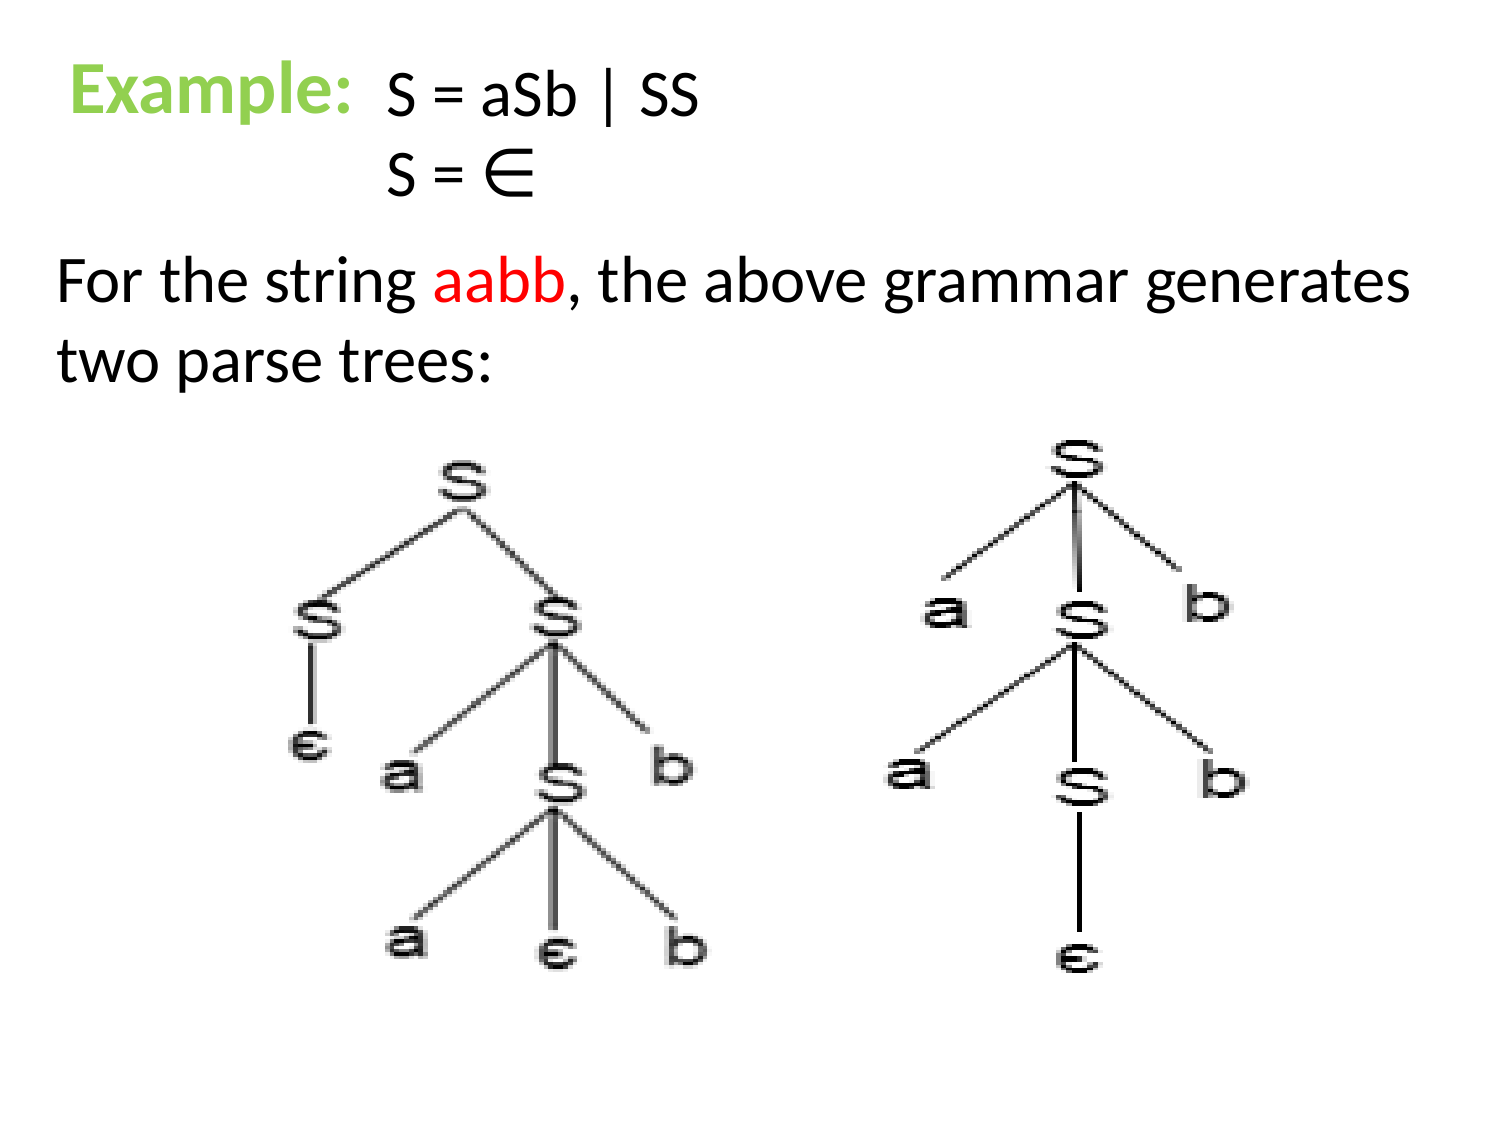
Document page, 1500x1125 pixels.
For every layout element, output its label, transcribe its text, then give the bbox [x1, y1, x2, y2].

text_box S = aSb | SS S = ∈ [371, 42, 1122, 218]
text_box For the string aabb, the above grammar generates two parse trees: [41, 228, 1459, 404]
text_box Example: [54, 30, 370, 136]
picture [182, 405, 1377, 1055]
